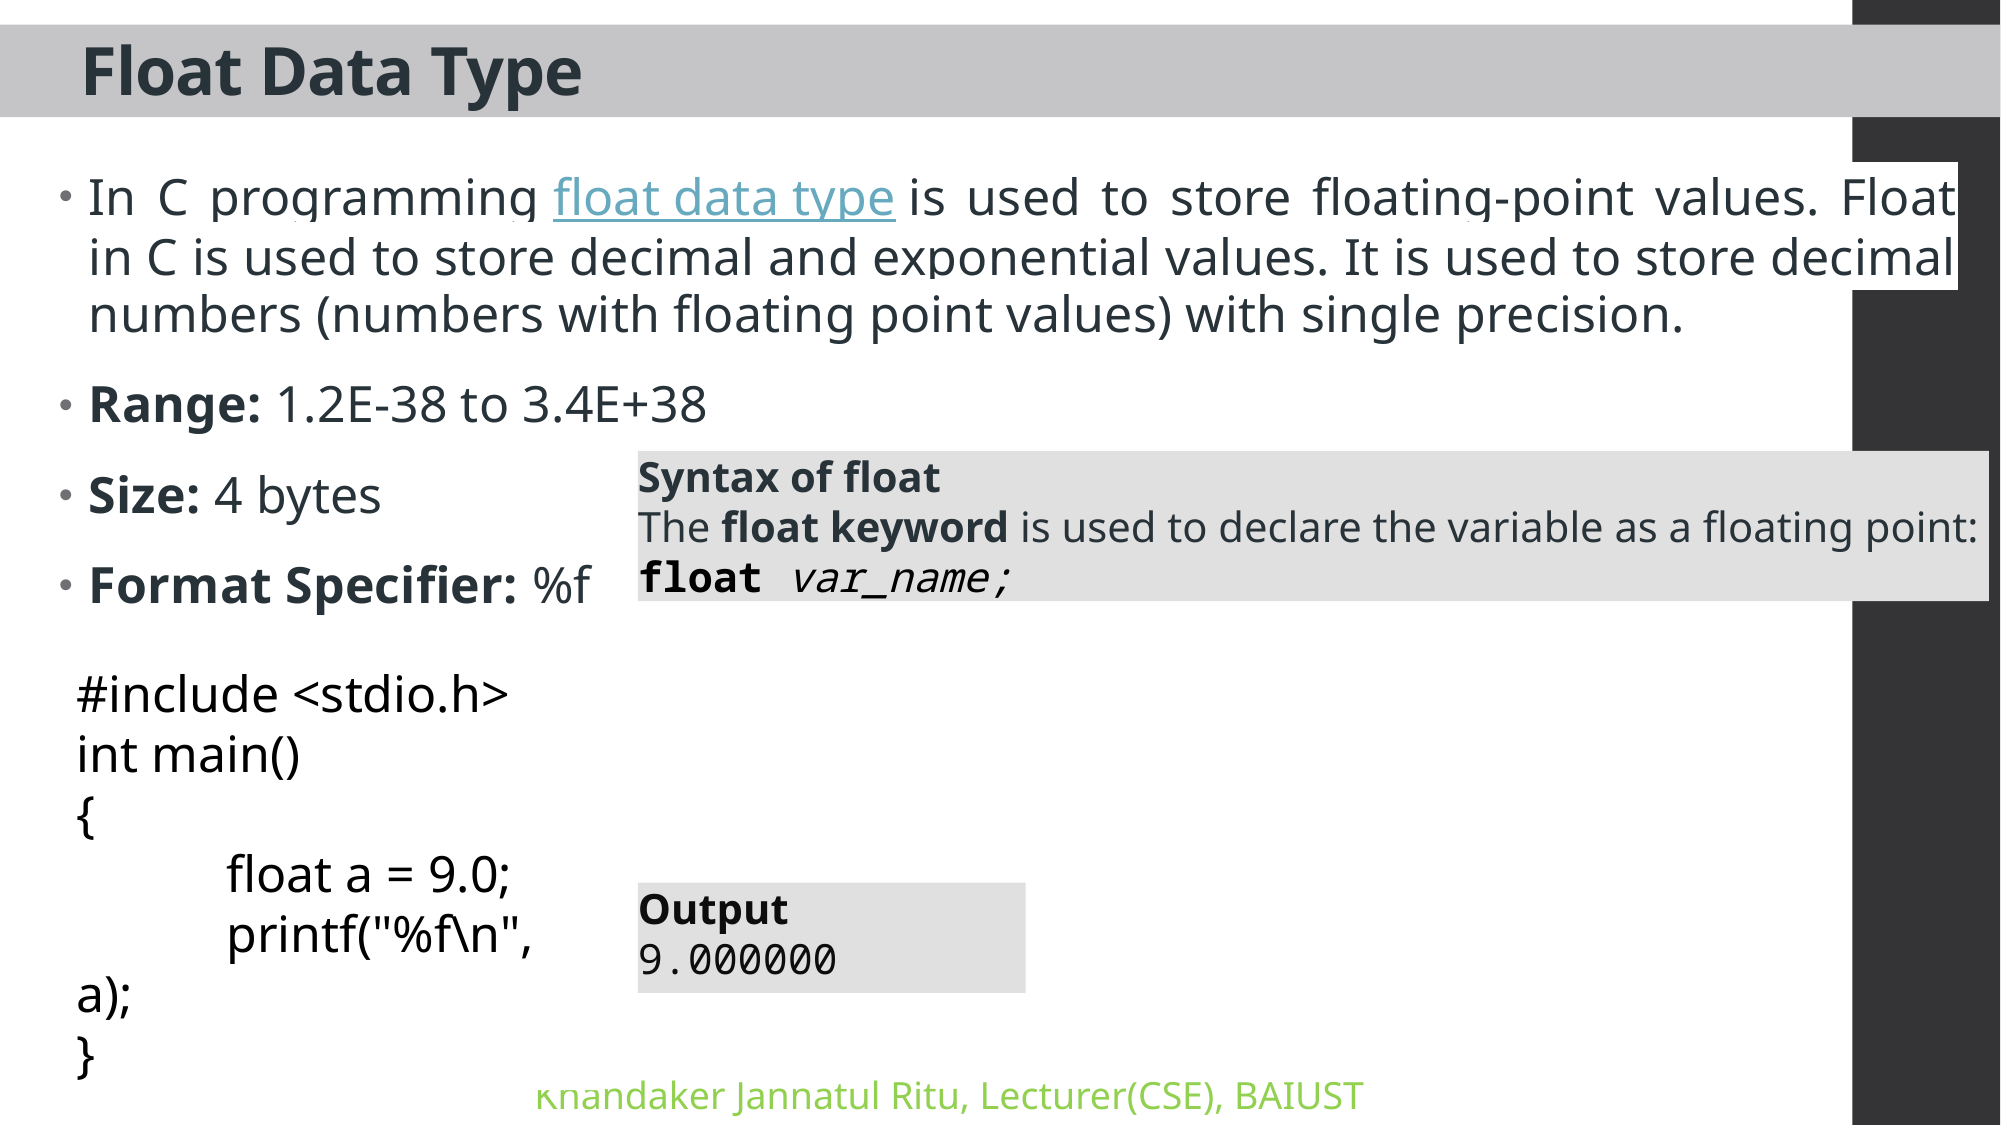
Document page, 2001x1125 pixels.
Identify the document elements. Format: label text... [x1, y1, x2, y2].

text_box #include <stdio.h> int main() { float a = 9.0; printf("%f\n", a); } [61, 655, 599, 1091]
text_box Syntax of float The float keyword is used to declare the variable as a floating point: float var_name; [637, 450, 1989, 602]
list In C programming float data type is used to store floating-point values. Float in C is used to store decimal and exponential values. It is used to store decimal numbers (numbers with floating point values) with single precision. Range: 1.2E-38 to 3.4E+38 Size: 4 bytes Format Specifier: %f [44, 157, 1974, 656]
text_box Output 9.000000 [637, 882, 1026, 993]
text_box Khandaker Jannatul Ritu, Lecturer(CSE), BAIUST [519, 1064, 1631, 1125]
title Float Data Type [0, 24, 2000, 118]
